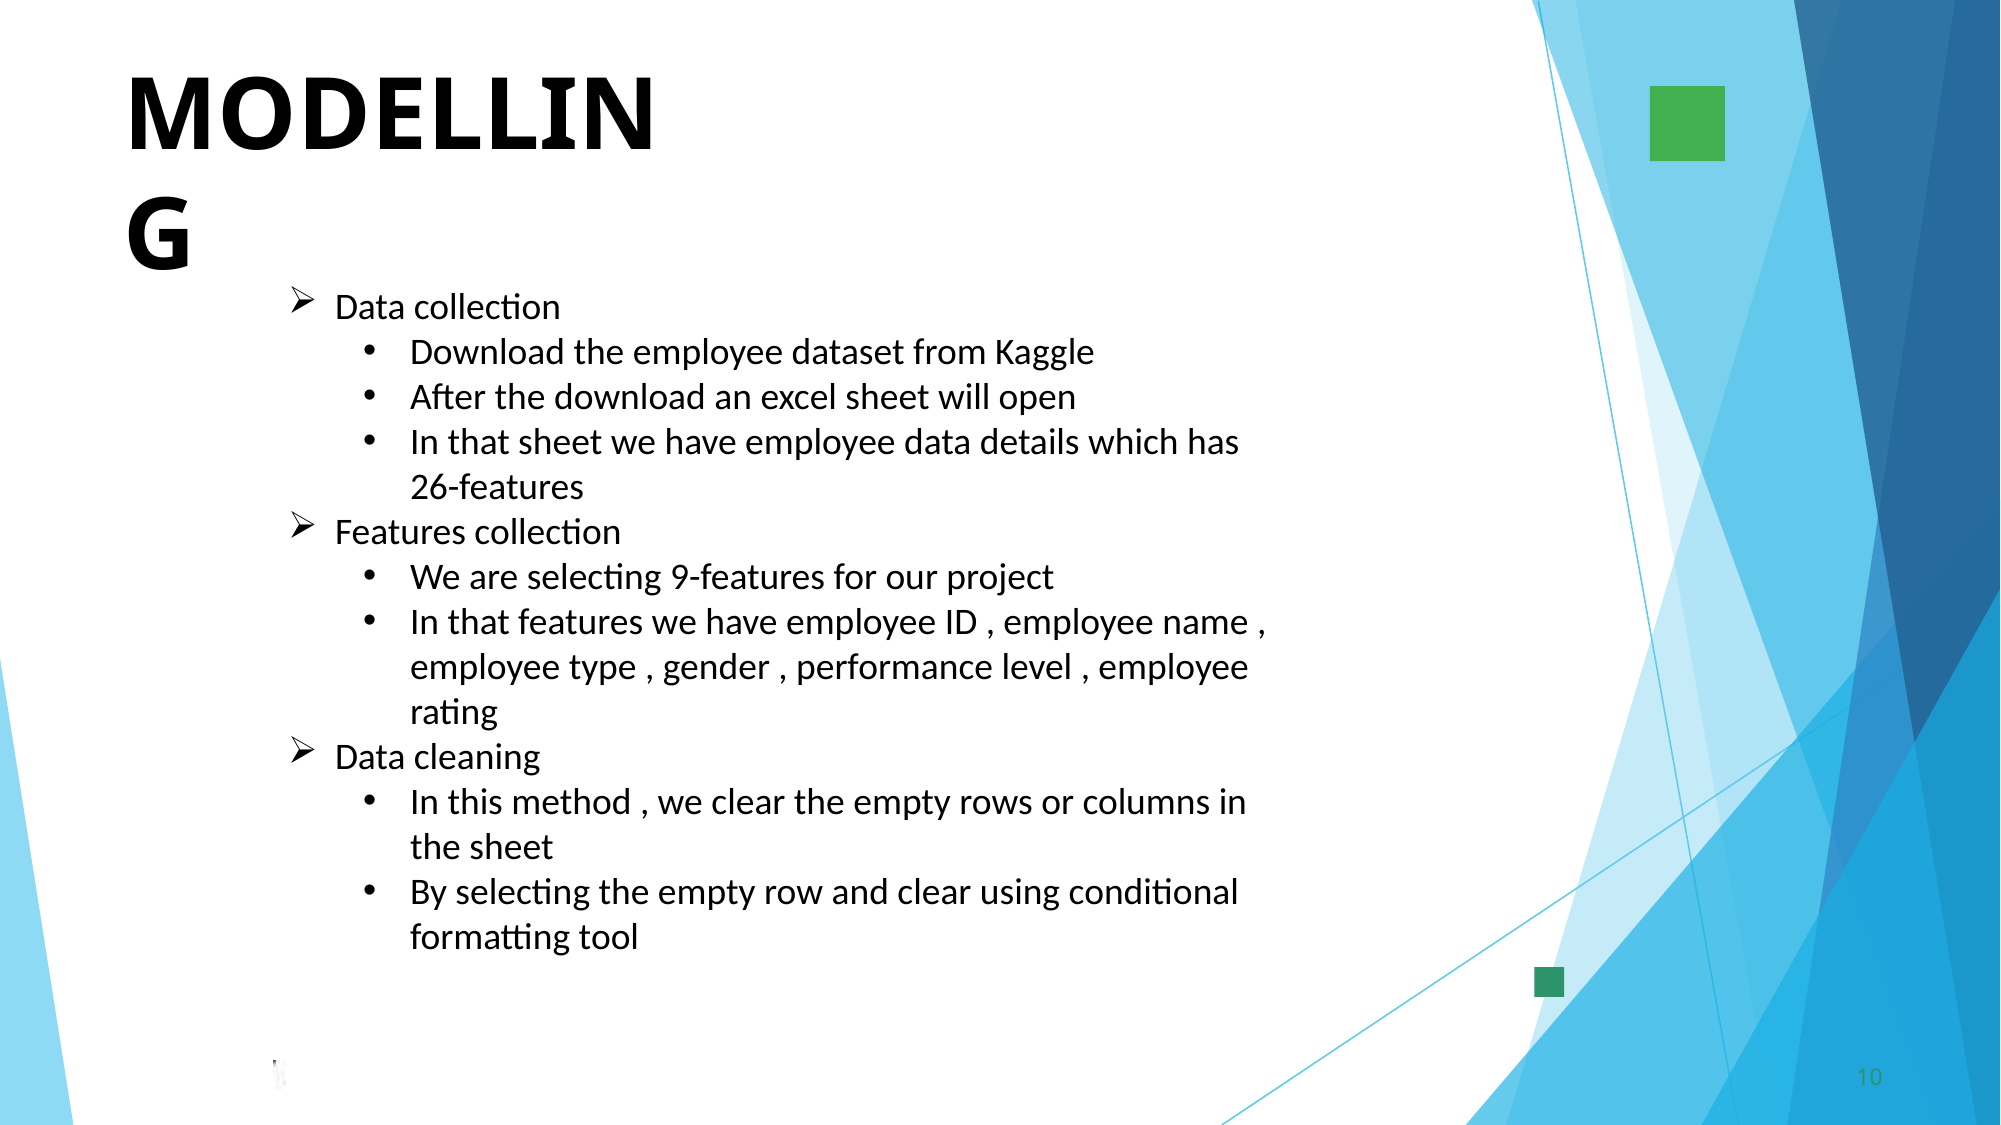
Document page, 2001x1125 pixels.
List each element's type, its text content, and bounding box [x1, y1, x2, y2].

text_box [1534, 967, 1565, 997]
text_box Data collection Download the employee dataset from Kaggle After the download an excel sheet will open In that sheet we have employee data details which has 26-features Features collection We are selecting 9-features for our project In that features we have employee ID , employee name , employee type , gender , performance level , employee rating Data cleaning In this method , we clear the empty rows or columns in the sheet By selecting the empty row and clear using conditional formatting tool [273, 274, 1286, 1010]
text_box MODELLING [121, 47, 664, 290]
text_box [1649, 86, 1725, 162]
text_box 10 [1849, 1061, 1888, 1095]
picture [273, 1060, 287, 1091]
